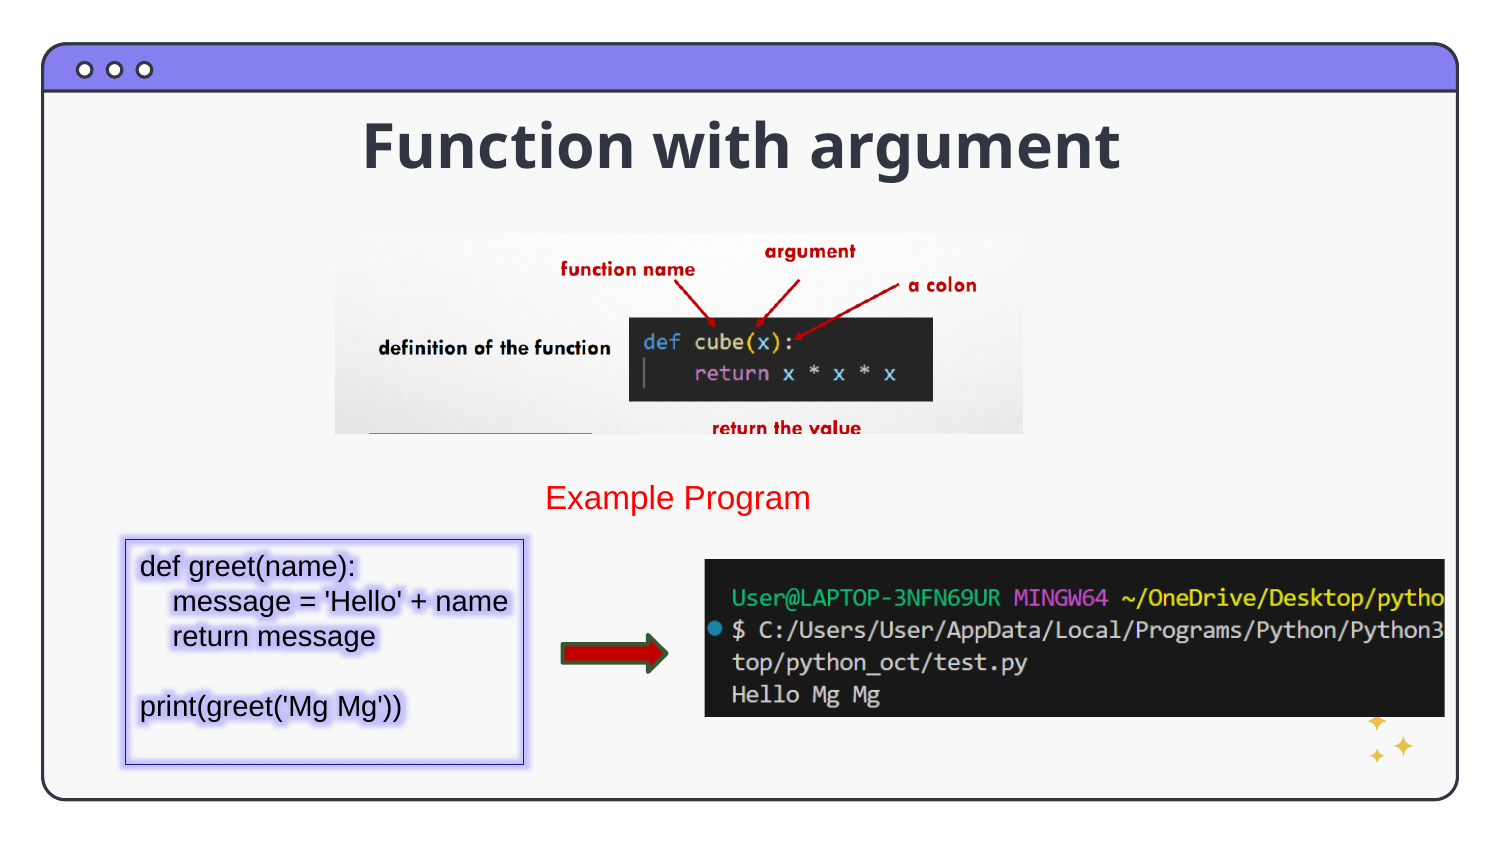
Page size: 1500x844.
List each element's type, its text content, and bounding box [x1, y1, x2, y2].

picture [704, 558, 1445, 718]
text_box [560, 633, 669, 674]
text_box def greet(name): message = 'Hello' + name return message print(greet('Mg Mg')) [125, 539, 524, 765]
title Function with argument [43, 80, 1457, 174]
text_box Example Program [530, 468, 914, 524]
picture [334, 234, 1023, 435]
